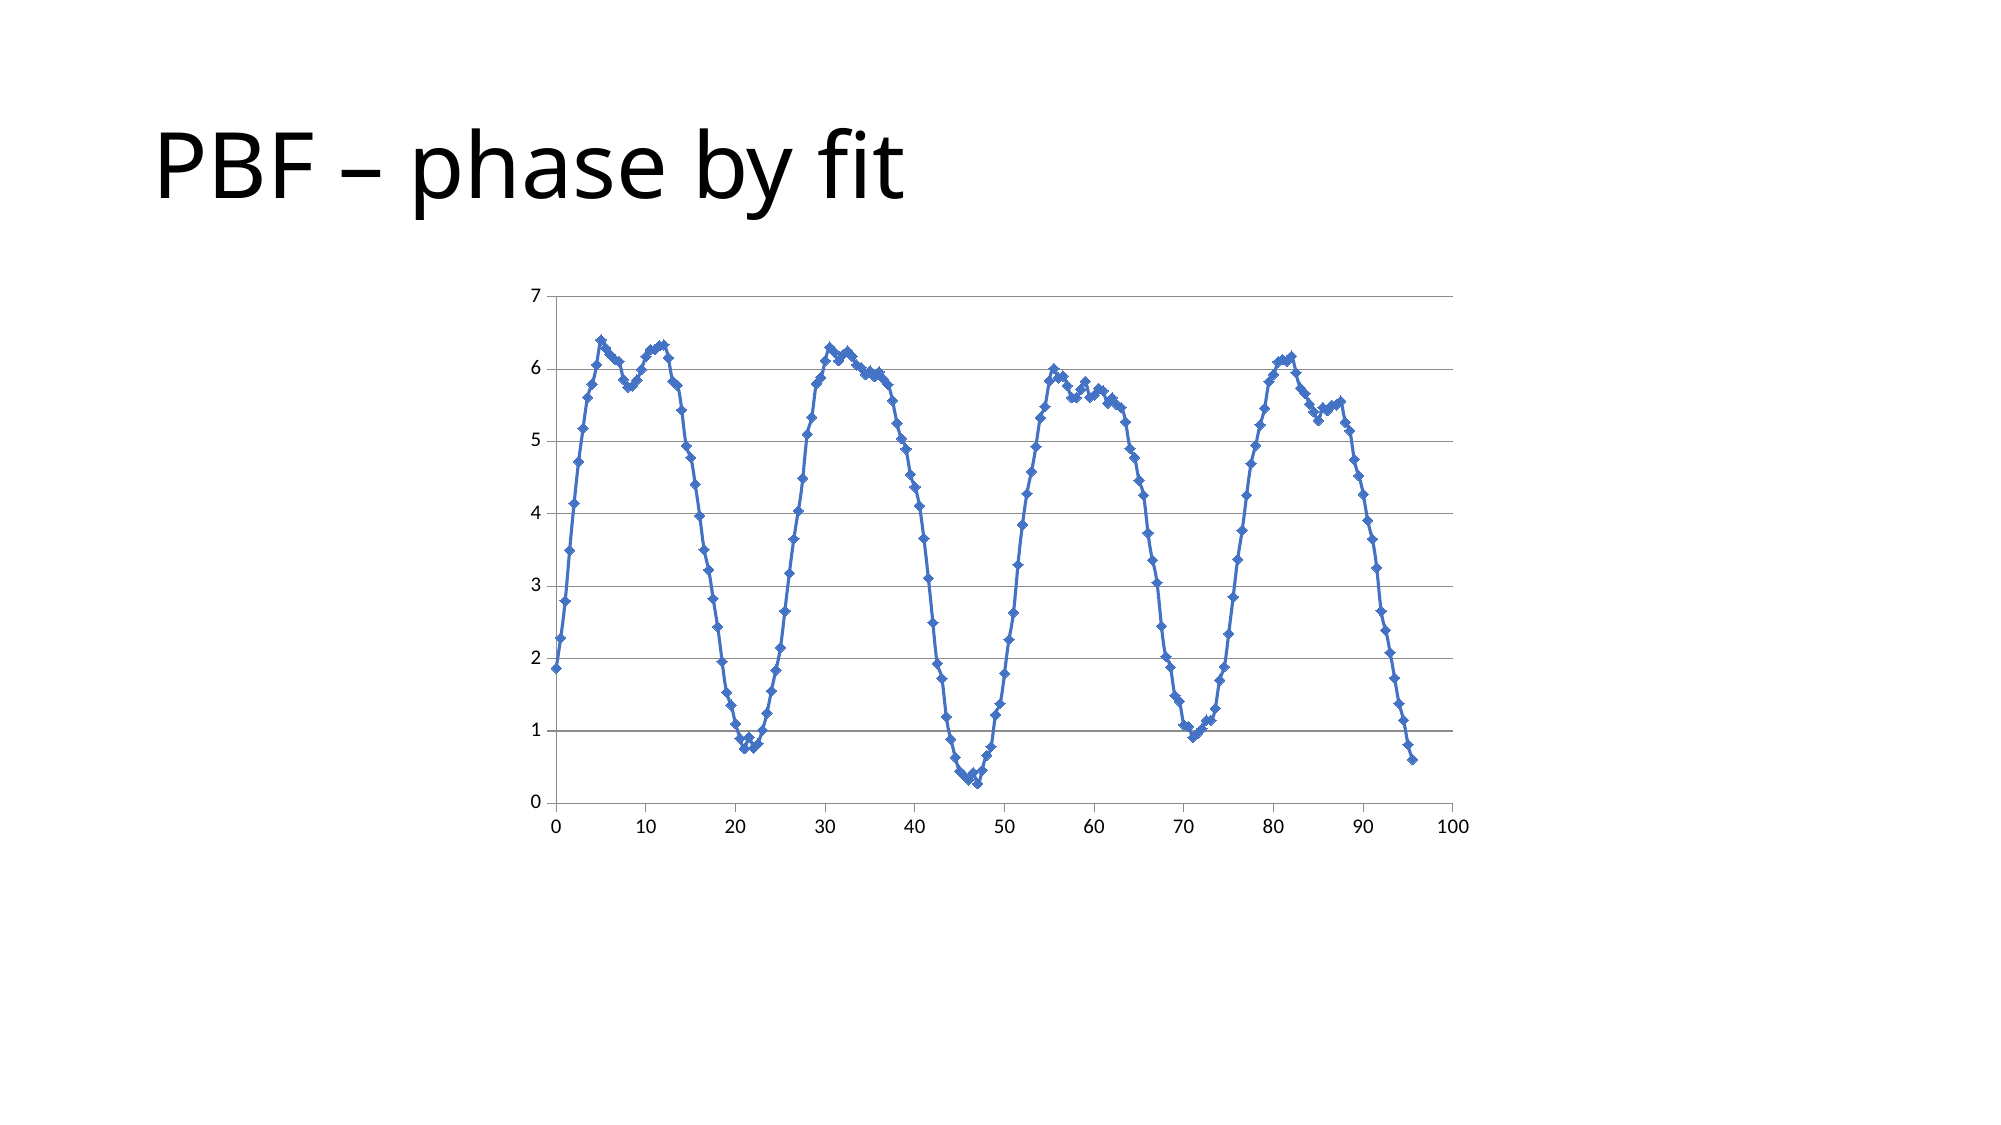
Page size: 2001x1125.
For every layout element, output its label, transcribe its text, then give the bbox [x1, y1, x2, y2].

chart [510, 274, 1490, 851]
title PBF – phase by fit [137, 59, 1863, 278]
